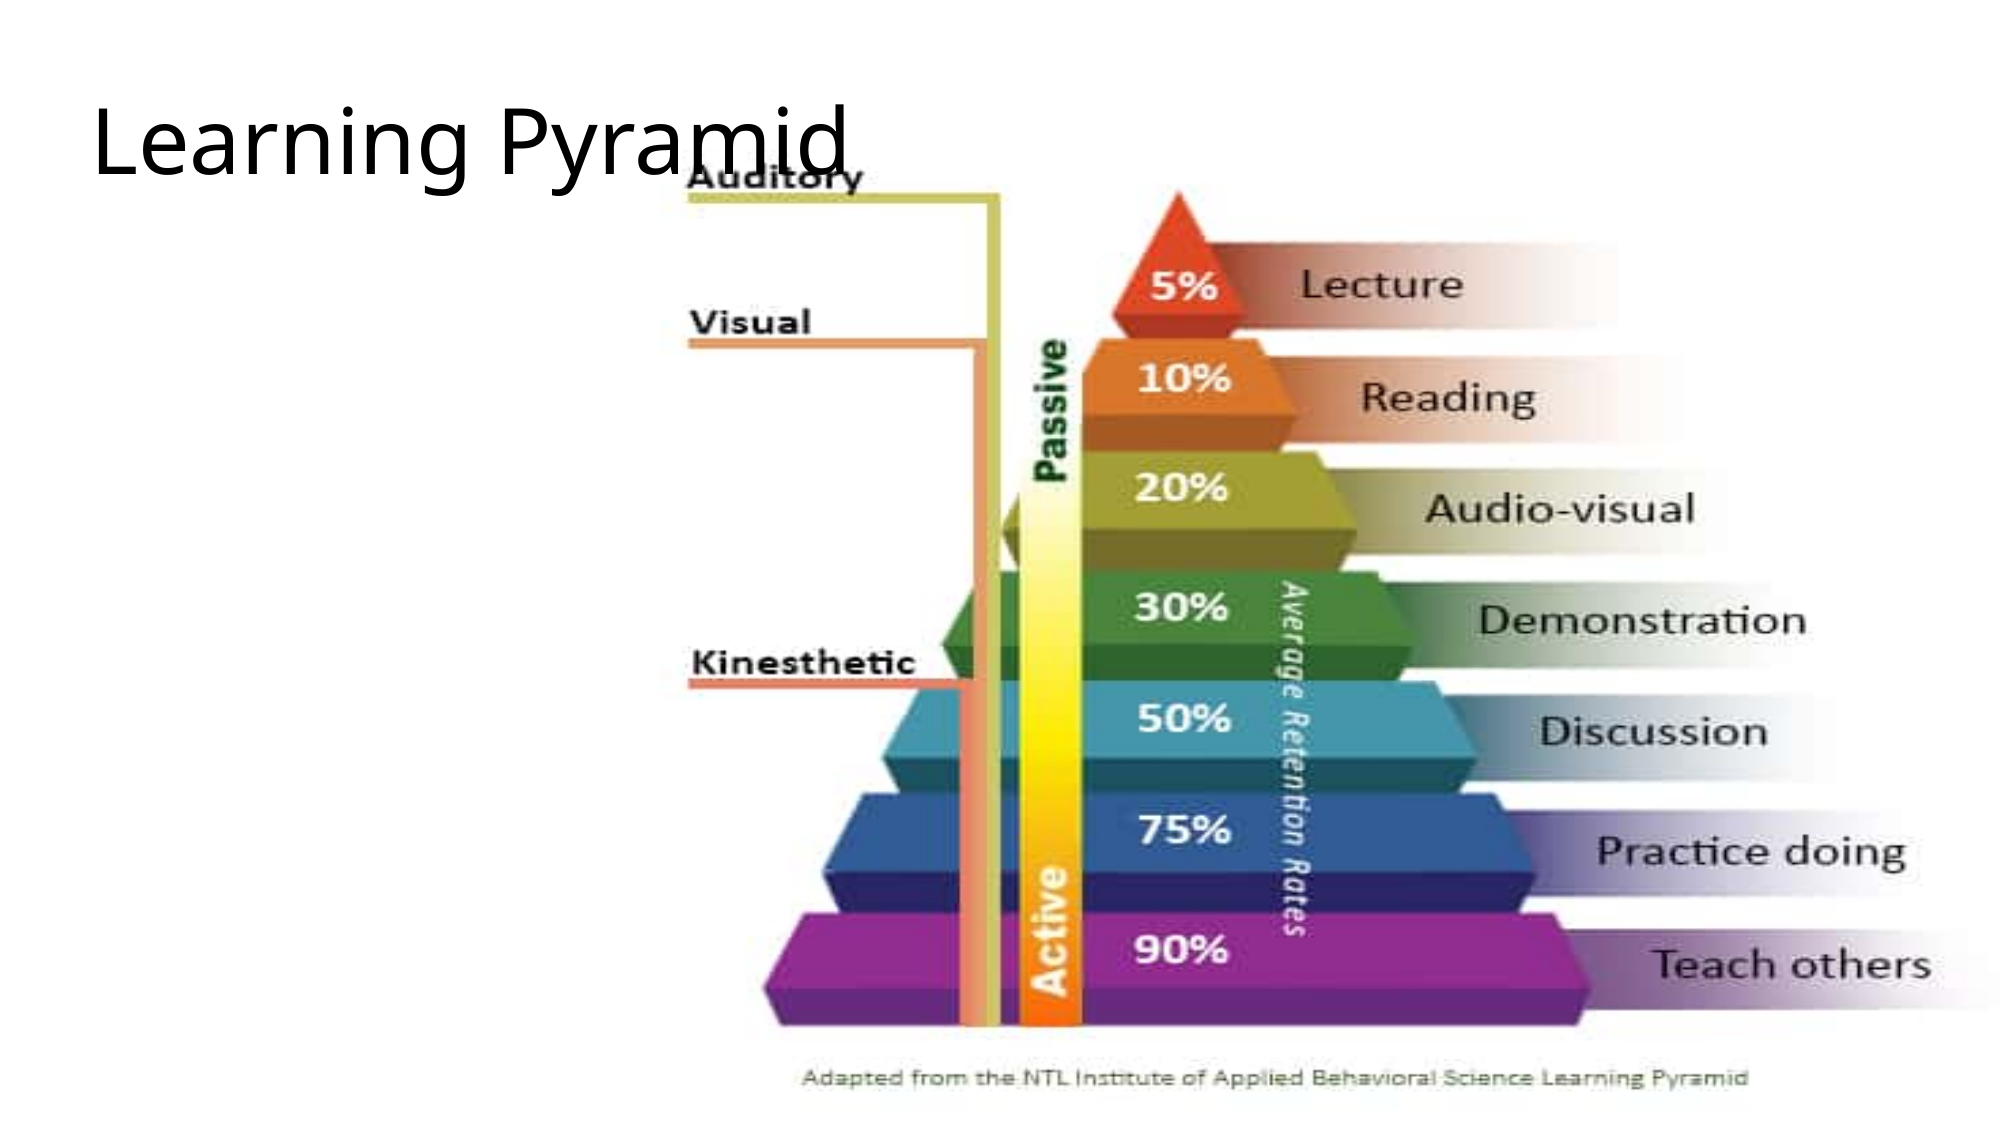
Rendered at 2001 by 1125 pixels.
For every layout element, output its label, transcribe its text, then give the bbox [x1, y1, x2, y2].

picture [618, 82, 2000, 1125]
title Learning Pyramid [75, 56, 1759, 234]
